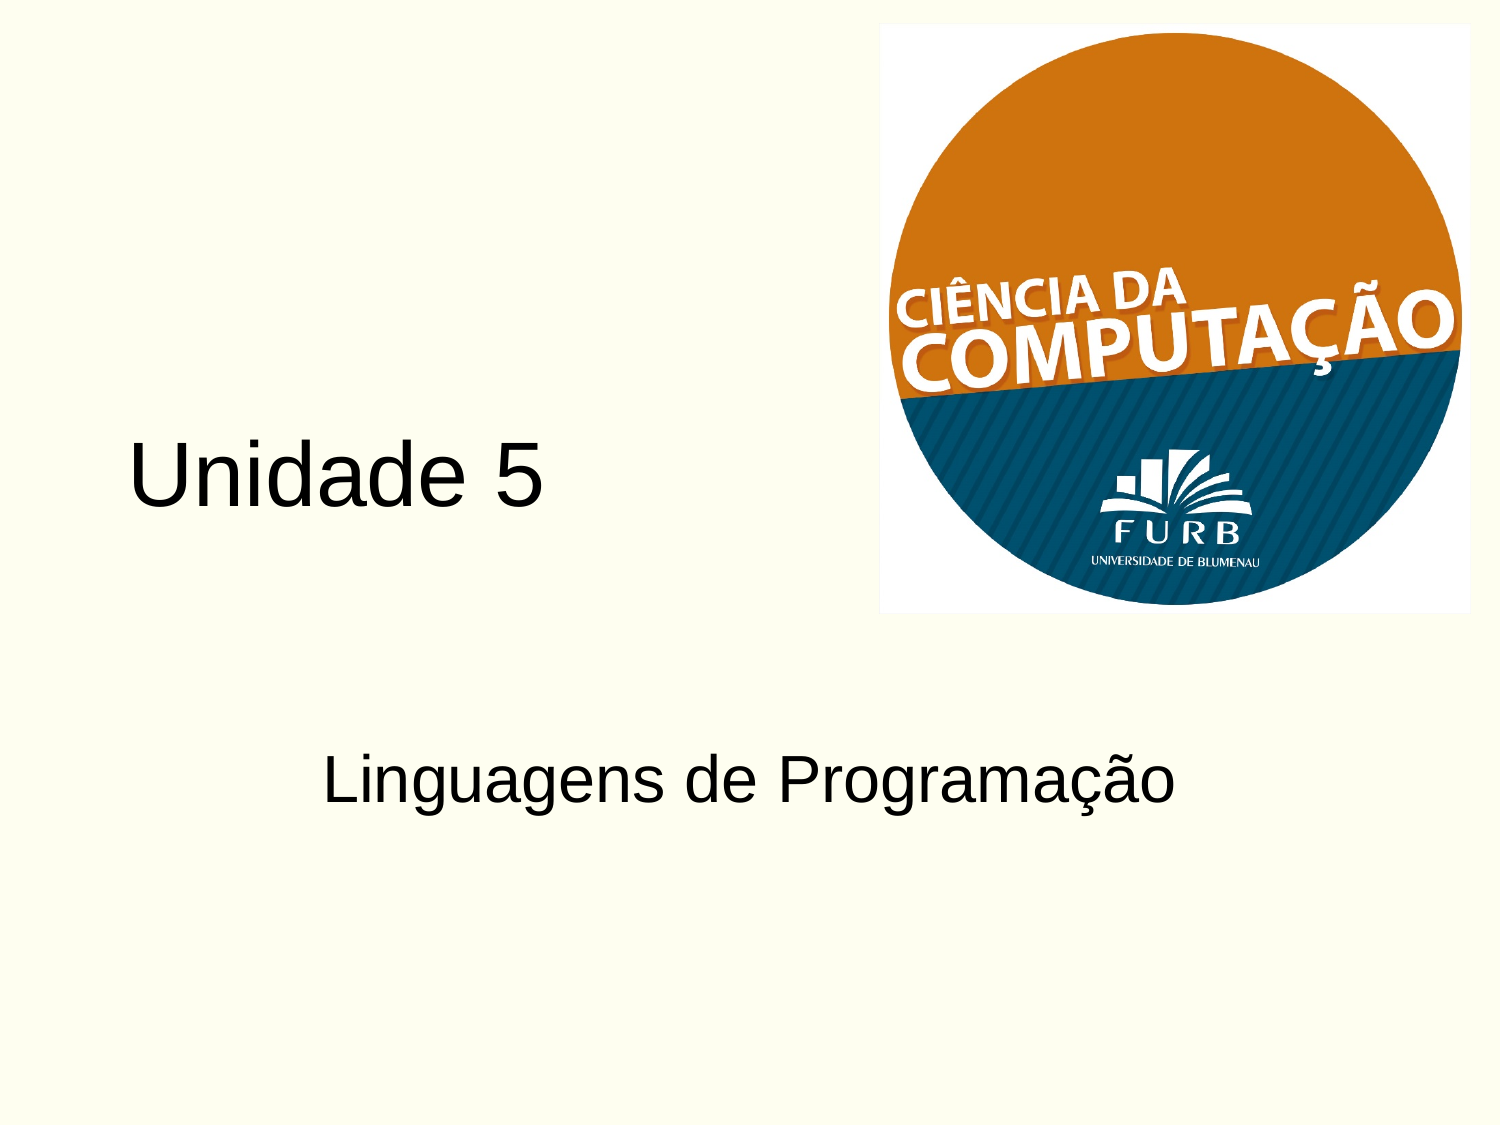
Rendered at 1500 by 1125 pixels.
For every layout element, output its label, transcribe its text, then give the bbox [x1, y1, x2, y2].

subtitle Linguagens de Programação [225, 637, 1275, 925]
picture [879, 23, 1471, 615]
title Unidade 5 [112, 349, 874, 591]
